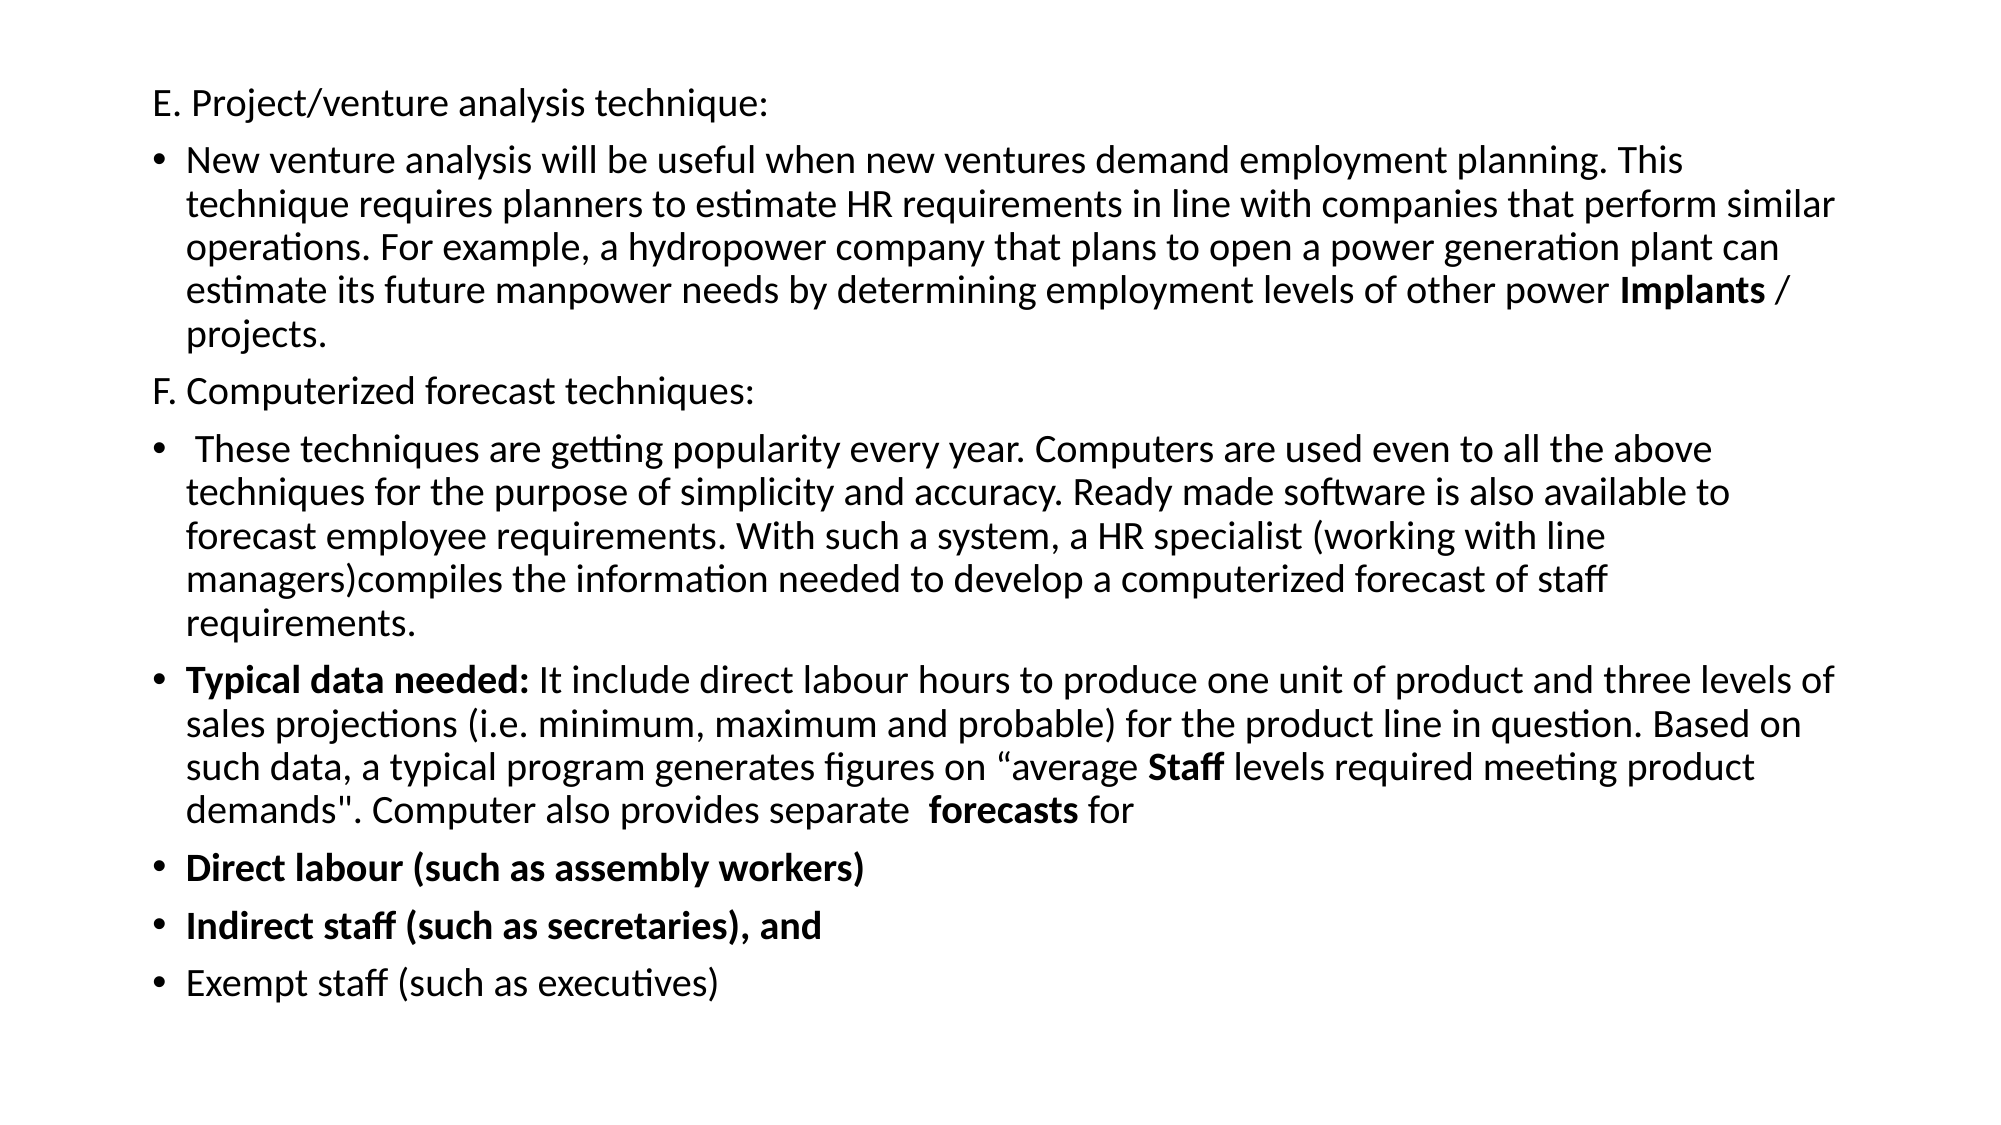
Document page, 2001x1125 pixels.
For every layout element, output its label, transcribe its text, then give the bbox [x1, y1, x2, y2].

list E. Project/venture analysis technique: New venture analysis will be useful when new ventures demand employment planning. This technique requires planners to estimate HR requirements in line with companies that perform similar operations. For example, a hydropower company that plans to open a power generation plant can estimate its future manpower needs by determining employment levels of other power Implants / projects. F. Computerized forecast techniques: These techniques are getting popularity every year. Computers are used even to all the above techniques for the purpose of simplicity and accuracy. Ready made software is also available to forecast employee requirements. With such a system, a HR specialist (working with line managers)compiles the information needed to develop a computerized forecast of staff requirements. Typical data needed: It include direct labour hours to produce one unit of product and three levels of sales projections (i.e. minimum, maximum and probable) for the product line in question. Based on such data, a typical program generates figures on “average Staff levels required meeting product demands". Computer also provides separate forecasts for Direct labour (such as assembly workers) Indirect staff (such as secretaries), and Exempt staff (such as executives) [137, 73, 1863, 1014]
